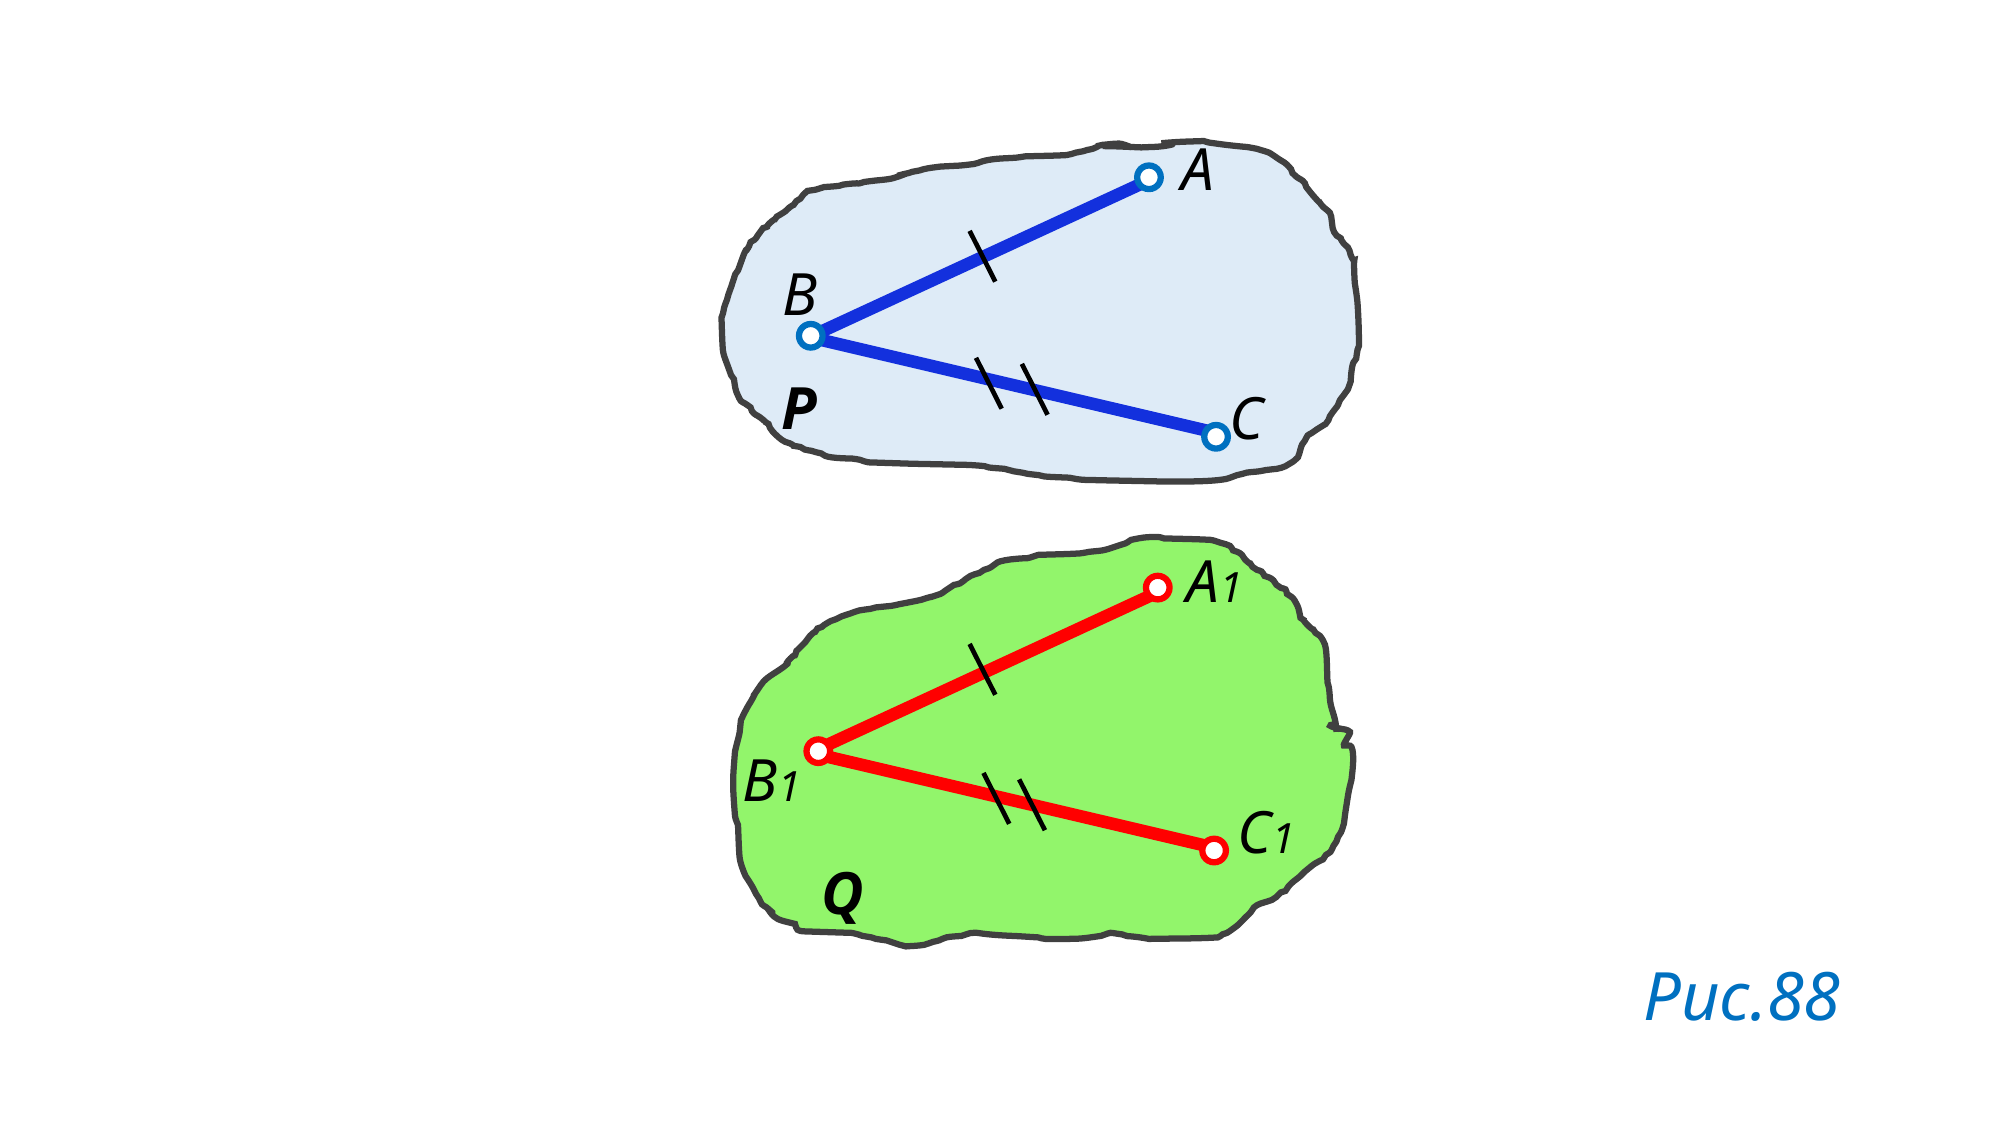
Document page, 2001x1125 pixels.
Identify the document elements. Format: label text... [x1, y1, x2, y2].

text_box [1021, 363, 1048, 415]
text_box [893, 141, 1361, 435]
text_box [801, 434, 1298, 483]
text_box A1 [1172, 536, 1268, 622]
text_box [735, 821, 810, 933]
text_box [809, 337, 1219, 434]
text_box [983, 772, 1010, 824]
text_box [797, 335, 809, 349]
text_box [1201, 839, 1222, 864]
text_box B [767, 250, 809, 335]
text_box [975, 357, 1002, 409]
text_box C [1214, 373, 1311, 459]
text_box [969, 643, 996, 695]
text_box [1144, 574, 1171, 601]
text_box [738, 634, 810, 735]
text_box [810, 752, 1220, 850]
text_box A [1166, 124, 1263, 210]
text_box [941, 535, 1355, 863]
text_box [852, 850, 1305, 948]
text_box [969, 230, 996, 282]
text_box [1203, 424, 1229, 450]
text_box C1 [1222, 787, 1319, 873]
text_box P [767, 363, 902, 449]
text_box [720, 189, 809, 425]
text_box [1019, 779, 1045, 831]
text_box [1136, 164, 1162, 188]
text_box Q [806, 849, 891, 934]
text_box Рис.88 [1628, 946, 1869, 1042]
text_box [809, 177, 1156, 337]
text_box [810, 592, 1157, 752]
text_box B1 [728, 735, 810, 821]
